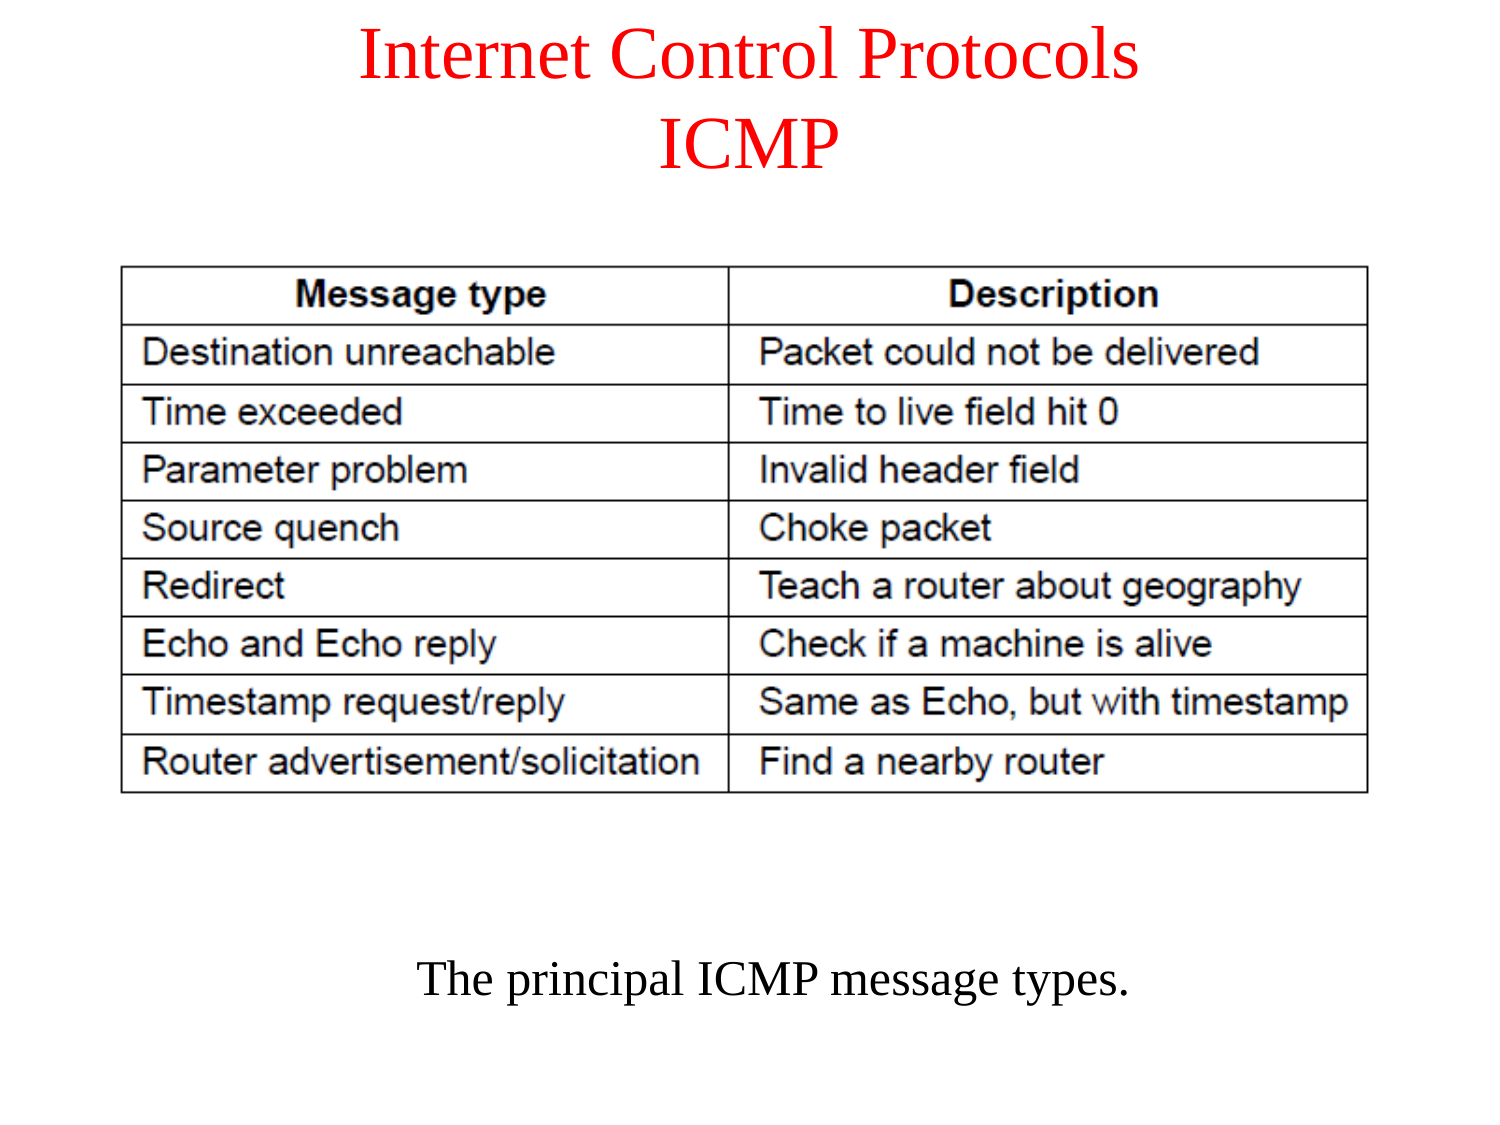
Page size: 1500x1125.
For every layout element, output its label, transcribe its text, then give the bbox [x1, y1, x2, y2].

picture [95, 242, 1395, 818]
list The principal ICMP message types. [47, 937, 1500, 1075]
title Internet Control Protocols ICMP [0, 0, 1500, 188]
